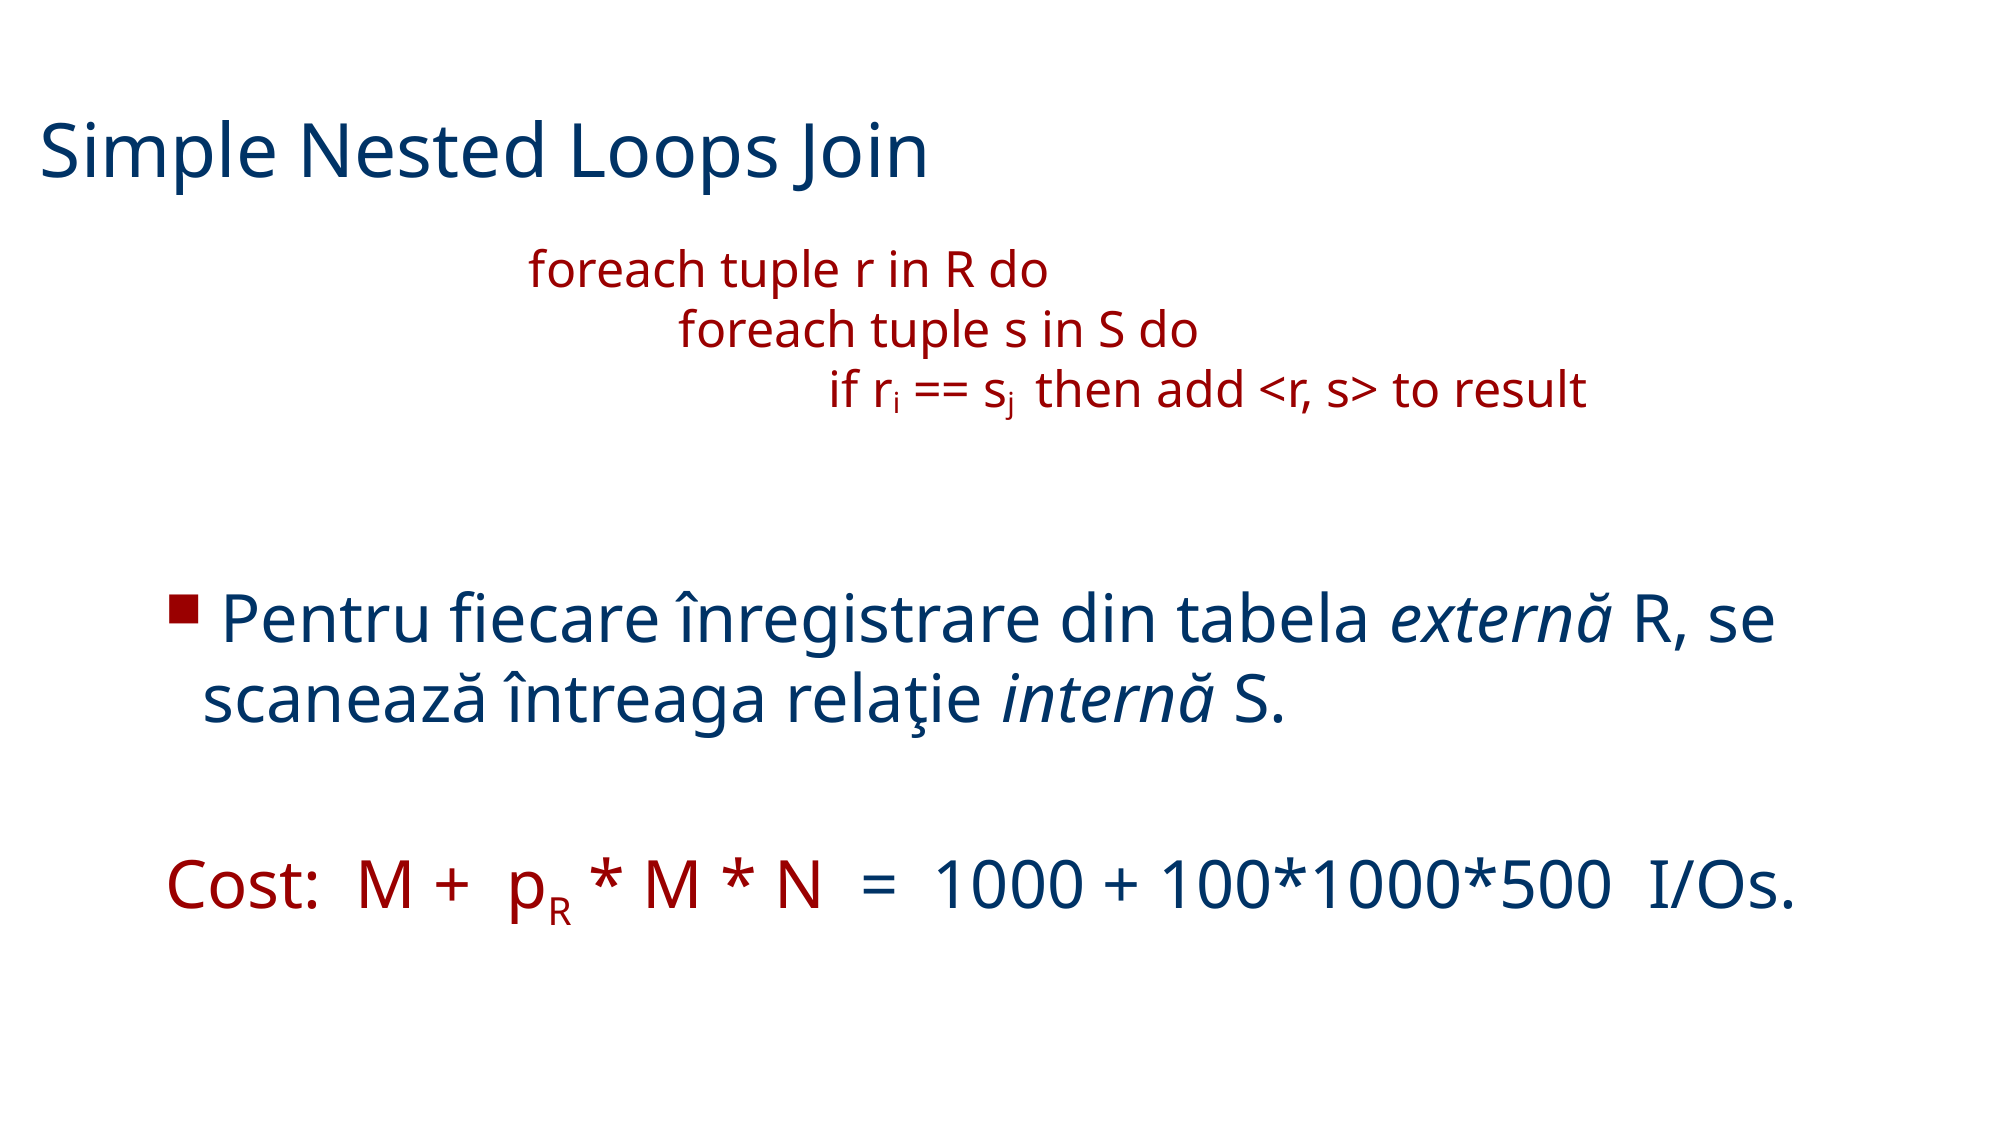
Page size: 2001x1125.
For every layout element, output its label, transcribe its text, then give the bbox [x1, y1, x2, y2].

subtitle Pentru fiecare înregistrare din tabela externă R, se scanează întreaga relaţie internă S. Cost: M + pR * M * N = 1000 + 100*1000*500 I/Os. [150, 474, 1938, 1050]
text_box foreach tuple r in R do foreach tuple s in S do if ri == sj then add <r, s> to result [514, 230, 1603, 426]
title Simple Nested Loops Join [24, 93, 1750, 200]
